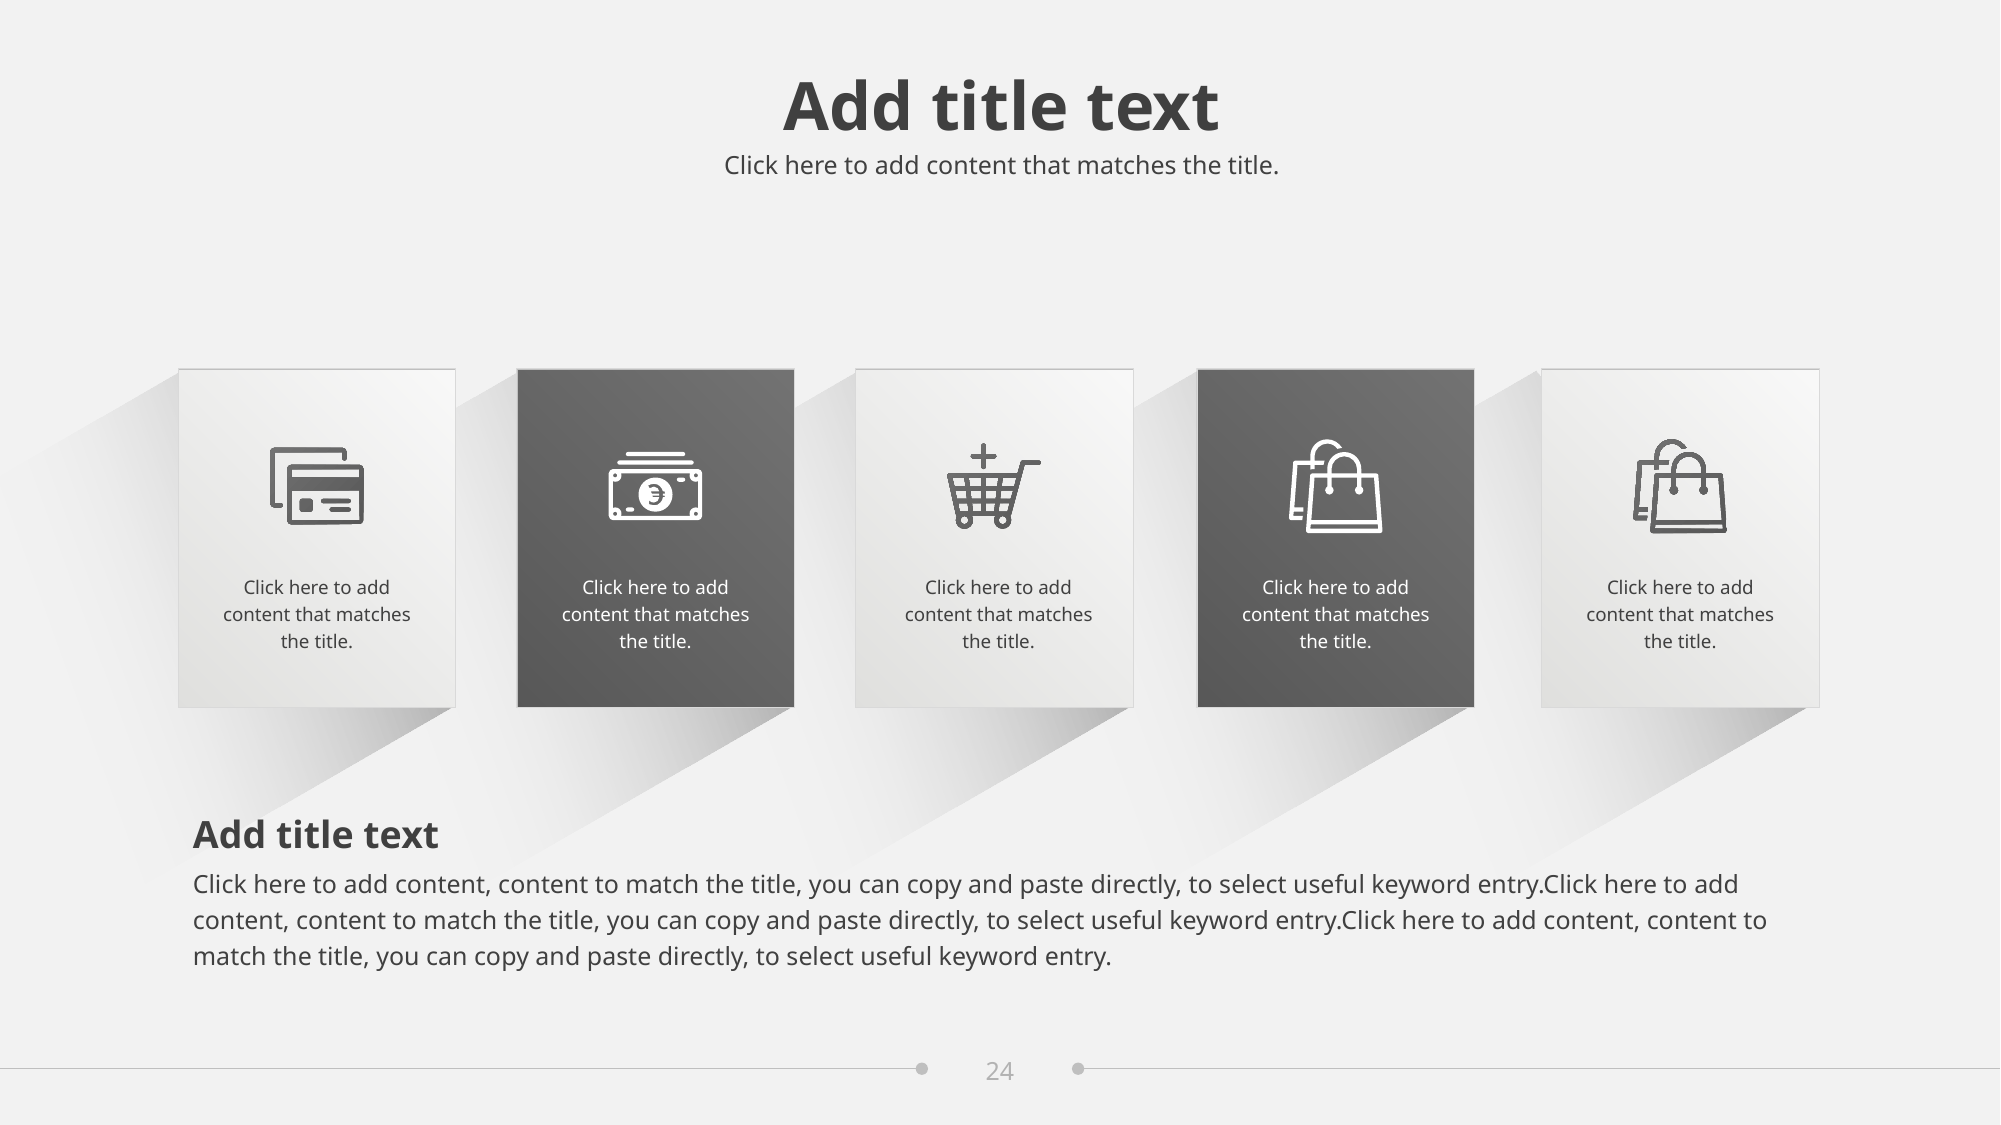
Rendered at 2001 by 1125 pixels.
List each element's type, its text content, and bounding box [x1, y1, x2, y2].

text_box [947, 460, 1041, 529]
text_box [970, 443, 997, 470]
text_box [516, 368, 795, 708]
text_box Click here to add content that matches the title. [206, 564, 428, 660]
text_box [178, 795, 1819, 977]
text_box Click here to add content that matches the title. [1224, 564, 1447, 660]
text_box [178, 368, 456, 708]
text_box [392, 371, 791, 795]
text_box [731, 371, 1130, 795]
text_box [1541, 368, 1819, 708]
text_box [0, 371, 452, 890]
text_box [287, 464, 364, 525]
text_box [647, 56, 1358, 186]
text_box [608, 469, 703, 521]
text_box [1288, 439, 1343, 521]
text_box [855, 368, 1133, 708]
text_box [1408, 369, 1807, 795]
text_box [1633, 439, 1687, 521]
text_box [270, 447, 347, 508]
text_box [1650, 452, 1727, 534]
text_box [625, 451, 686, 457]
text_box [1069, 370, 1468, 795]
text_box Click here to add content that matches the title. [1569, 564, 1792, 660]
slide_number 24 [921, 1042, 1079, 1103]
text_box [1196, 368, 1475, 708]
text_box Click here to add content that matches the title. [887, 564, 1110, 660]
text_box [617, 460, 694, 465]
text_box [1306, 452, 1383, 534]
text_box Click here to add content that matches the title. [544, 564, 767, 660]
